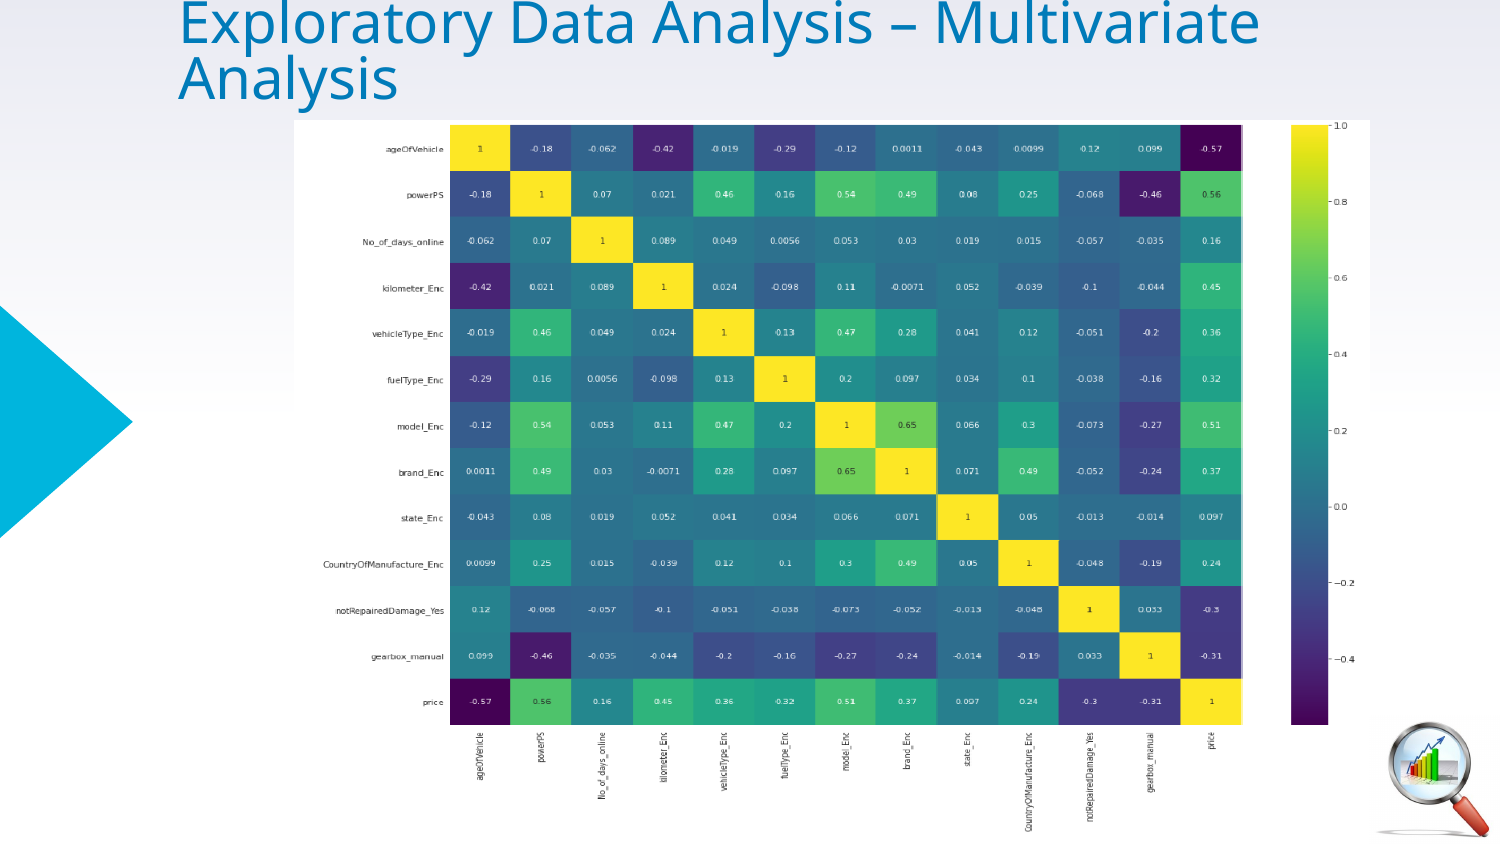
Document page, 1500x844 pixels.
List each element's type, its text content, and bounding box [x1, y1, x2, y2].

title Exploratory Data Analysis – Multivariate Analysis [178, 39, 1486, 111]
picture [293, 120, 1500, 844]
